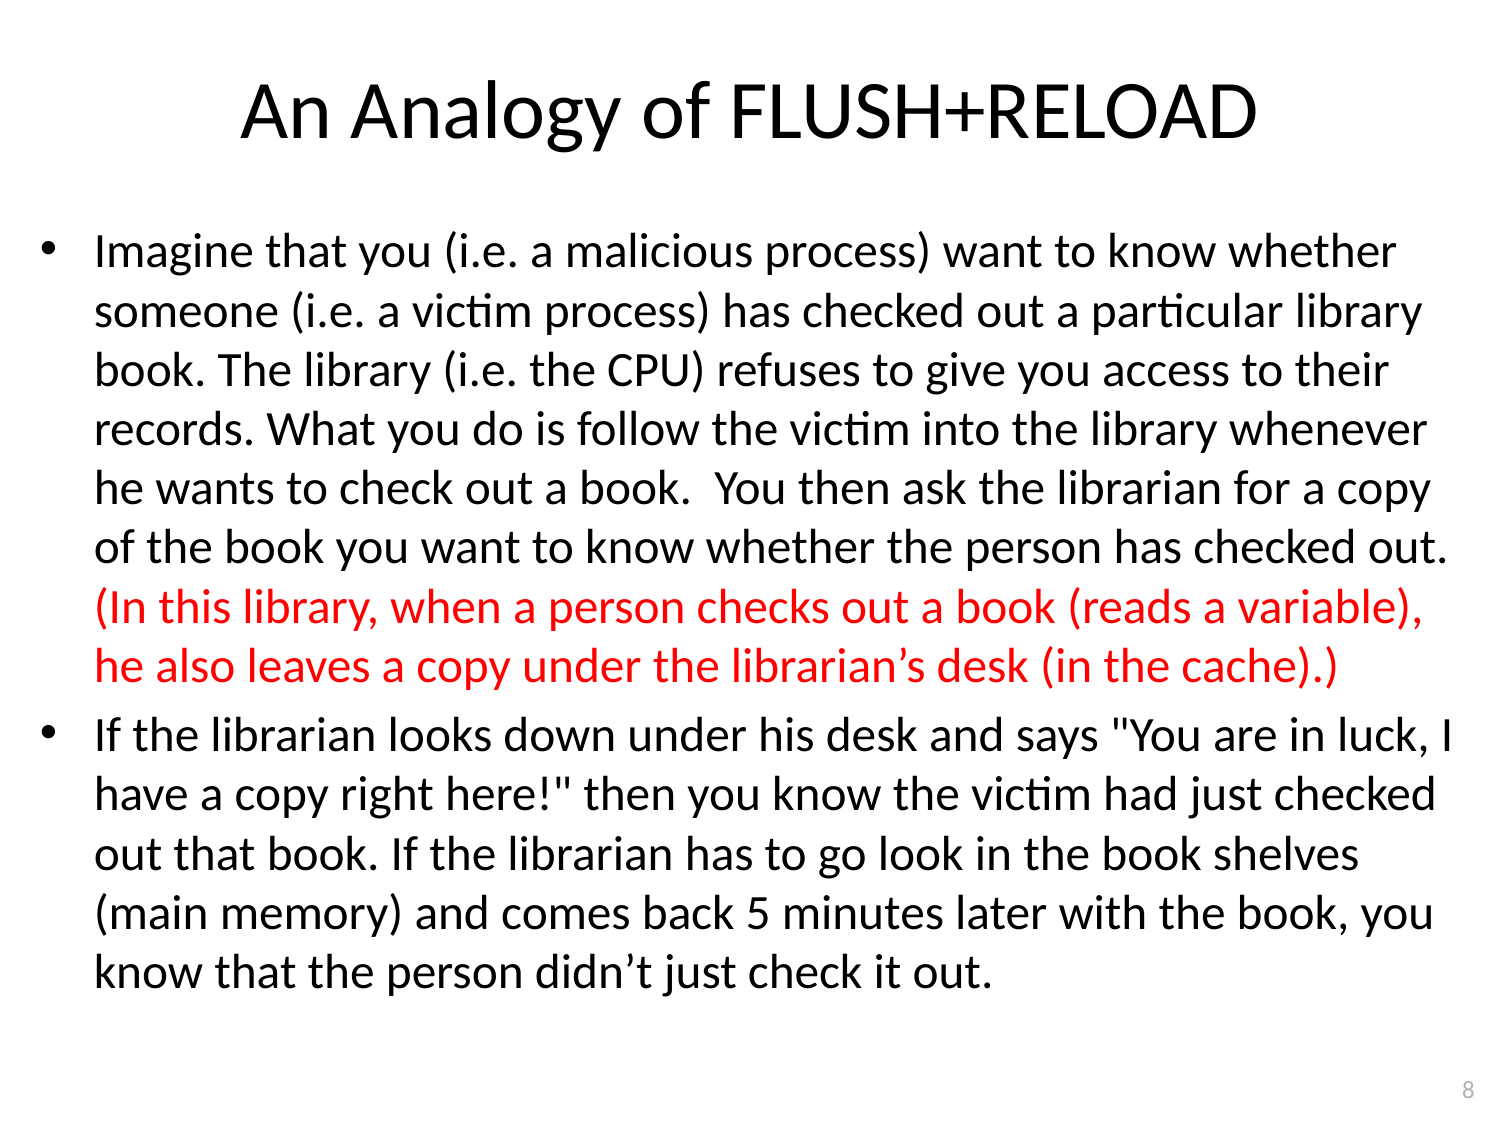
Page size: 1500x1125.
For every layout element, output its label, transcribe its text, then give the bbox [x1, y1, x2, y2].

slide_number 8 [1139, 1058, 1490, 1119]
title An Analogy of FLUSH+RELOAD [24, 11, 1475, 200]
list Imagine that you (i.e. a malicious process) want to know whether someone (i.e. a victim process) has checked out a particular library book. The library (i.e. the CPU) refuses to give you access to their records. What you do is follow the victim into the library whenever he wants to check out a book. You then ask the librarian for a copy of the book you want to know whether the person has checked out. (In this library, when a person checks out a book (reads a variable), he also leaves a copy under the librarian’s desk (in the cache).) If the librarian looks down under his desk and says "You are in luck, I have a copy right here!" then you know the victim had just checked out that book. If the librarian has to go look in the book shelves (main memory) and comes back 5 minutes later with the book, you know that the person didn’t just check it out. [24, 210, 1475, 1071]
